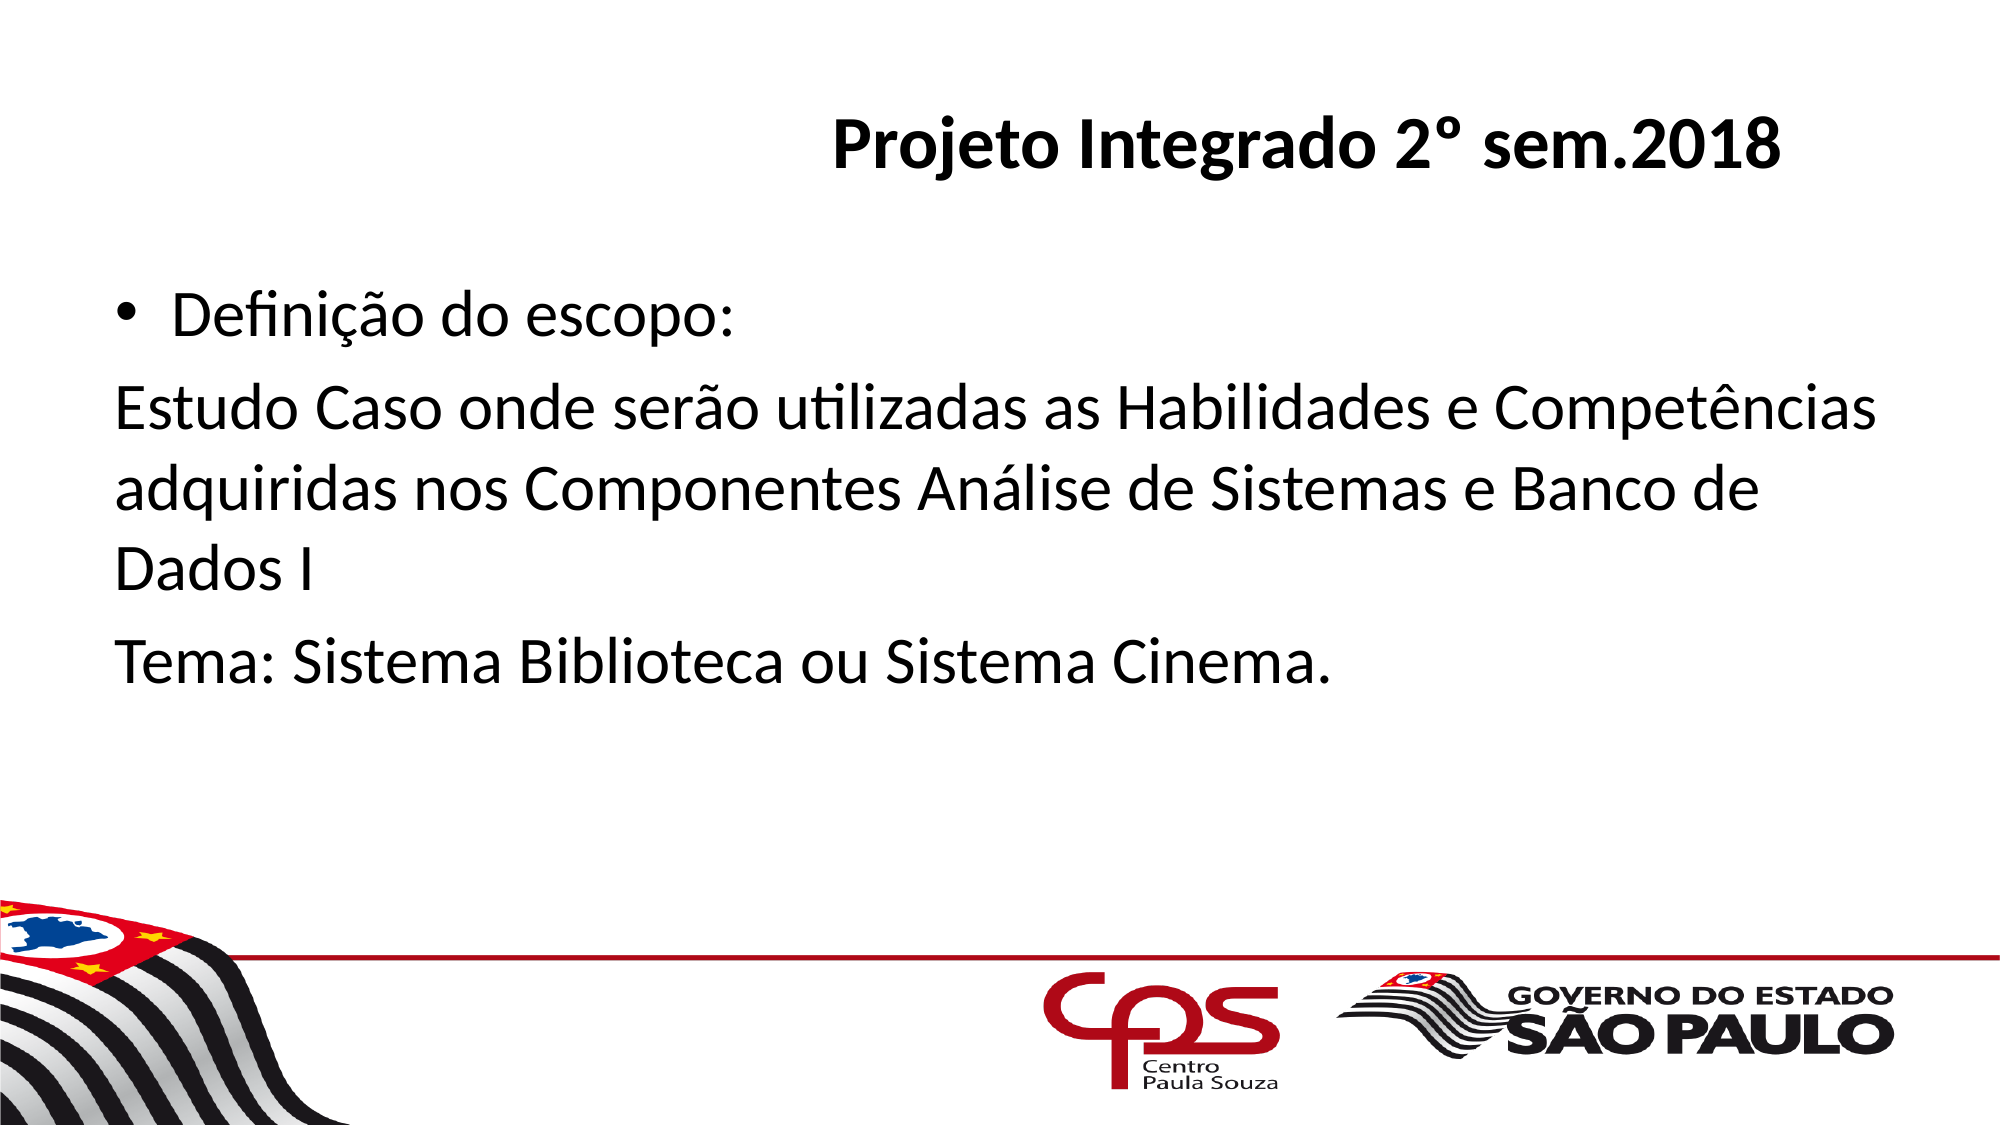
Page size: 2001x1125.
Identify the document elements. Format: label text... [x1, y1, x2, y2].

list Definição do escopo: Estudo Caso onde serão utilizadas as Habilidades e Competências adquiridas nos Componentes Análise de Sistemas e Banco de Dados I Tema: Sistema Biblioteca ou Sistema Cinema. [99, 262, 1900, 1005]
picture [0, 900, 2000, 1125]
title Projeto Integrado 2º sem.2018 [716, 45, 1900, 233]
